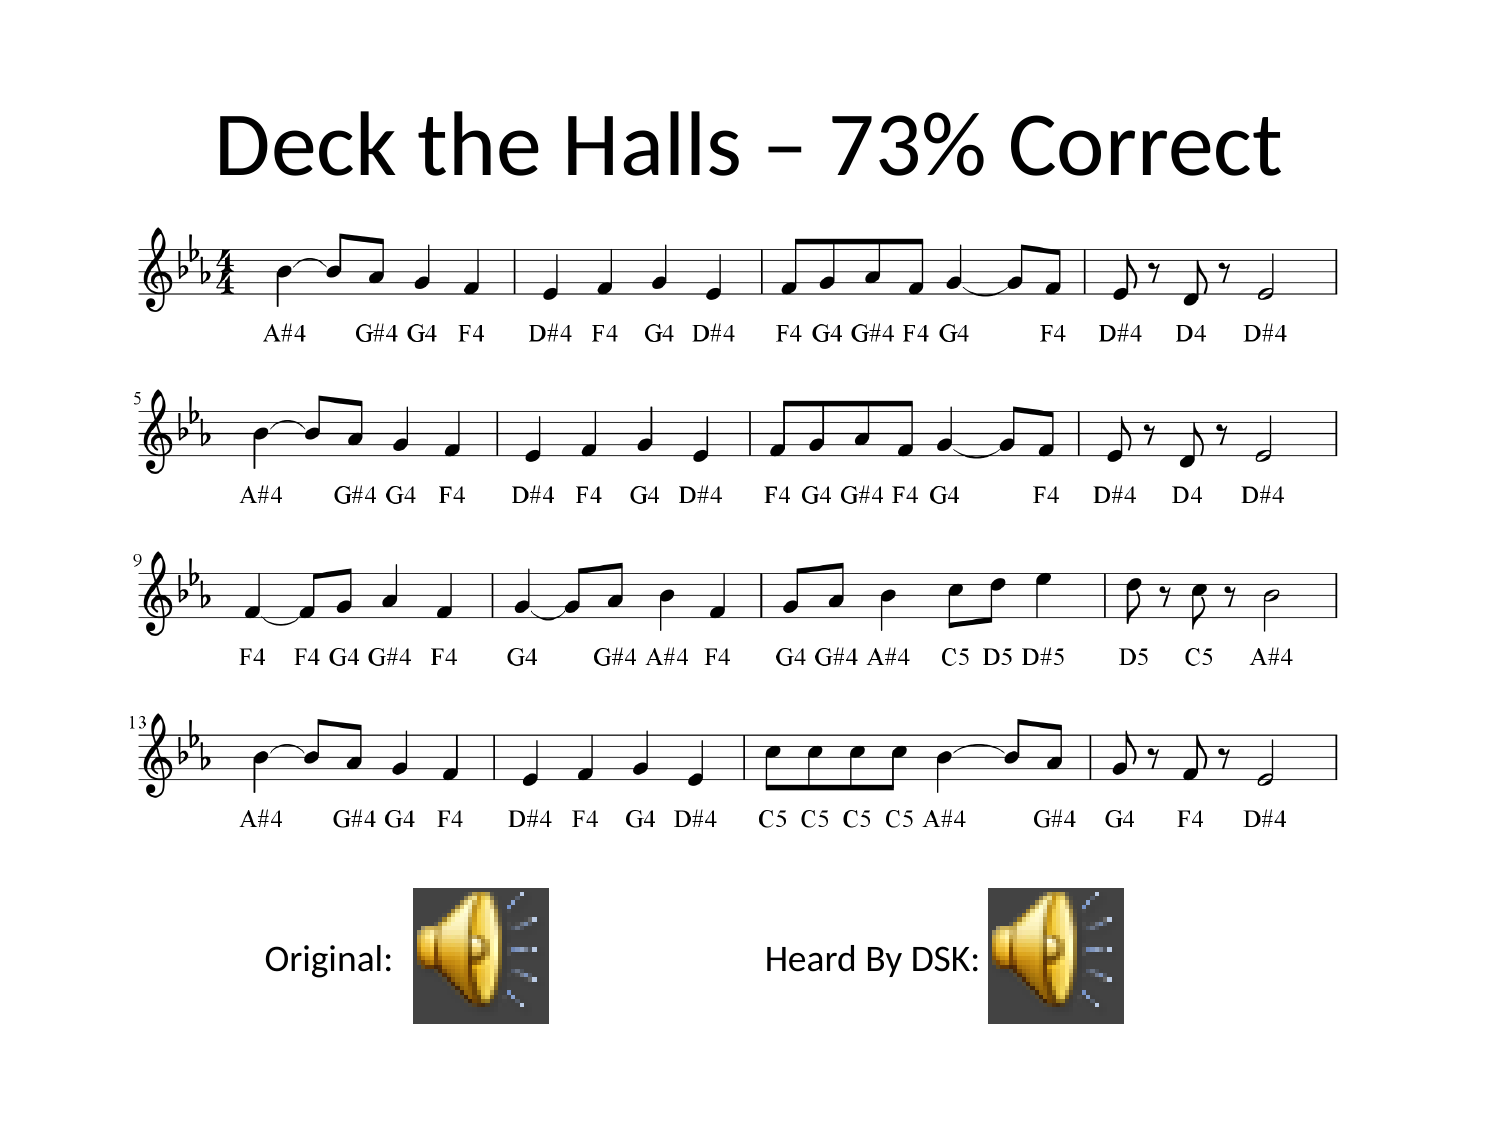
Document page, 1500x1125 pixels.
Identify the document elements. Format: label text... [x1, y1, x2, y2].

picture [987, 887, 1126, 1026]
picture [412, 887, 551, 1026]
picture [74, 212, 1401, 859]
text_box Original: [249, 926, 407, 987]
text_box Heard By DSK: [750, 926, 982, 987]
title Deck the Halls – 73% Correct [75, 45, 1425, 233]
